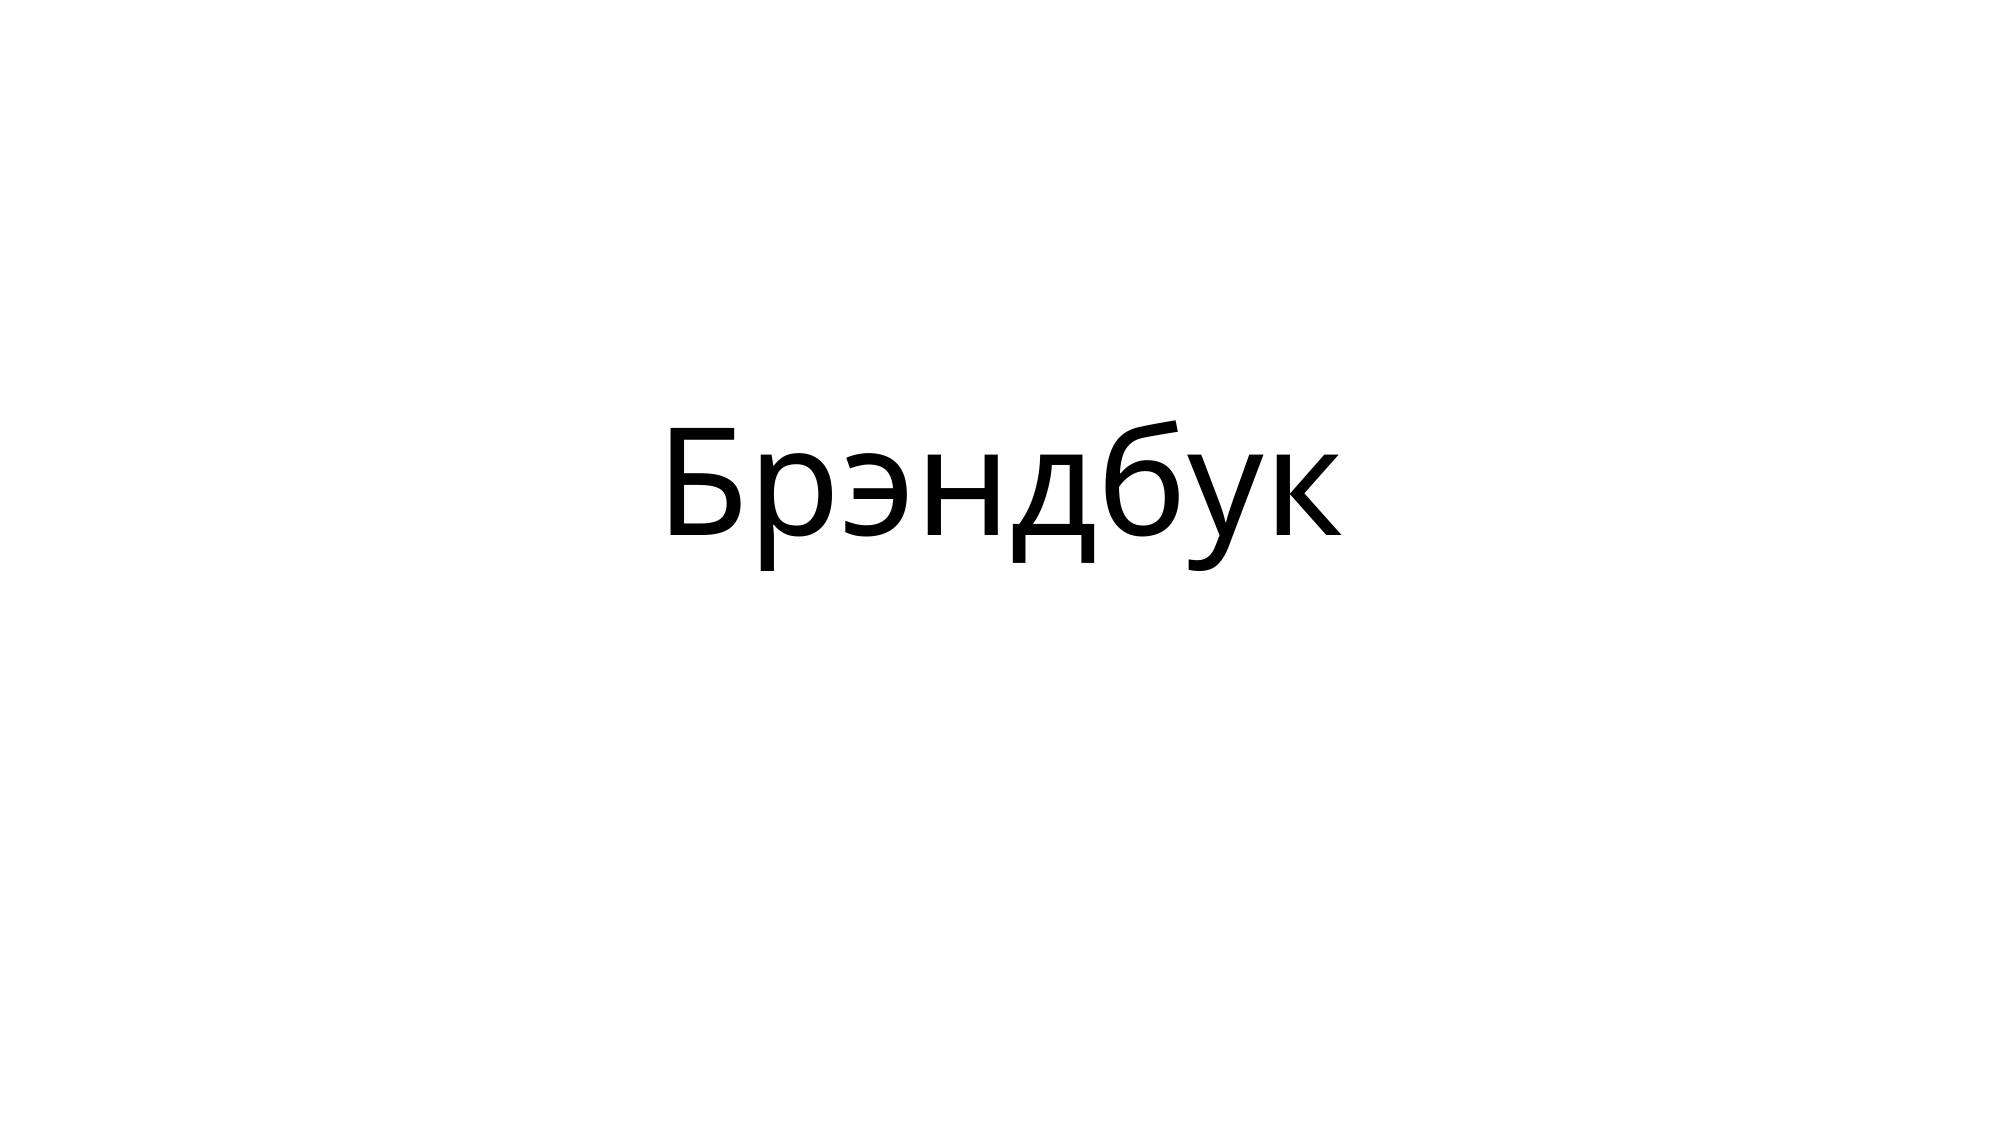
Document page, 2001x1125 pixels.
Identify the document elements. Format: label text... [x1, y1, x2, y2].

title Брэндбук [249, 184, 1750, 576]
